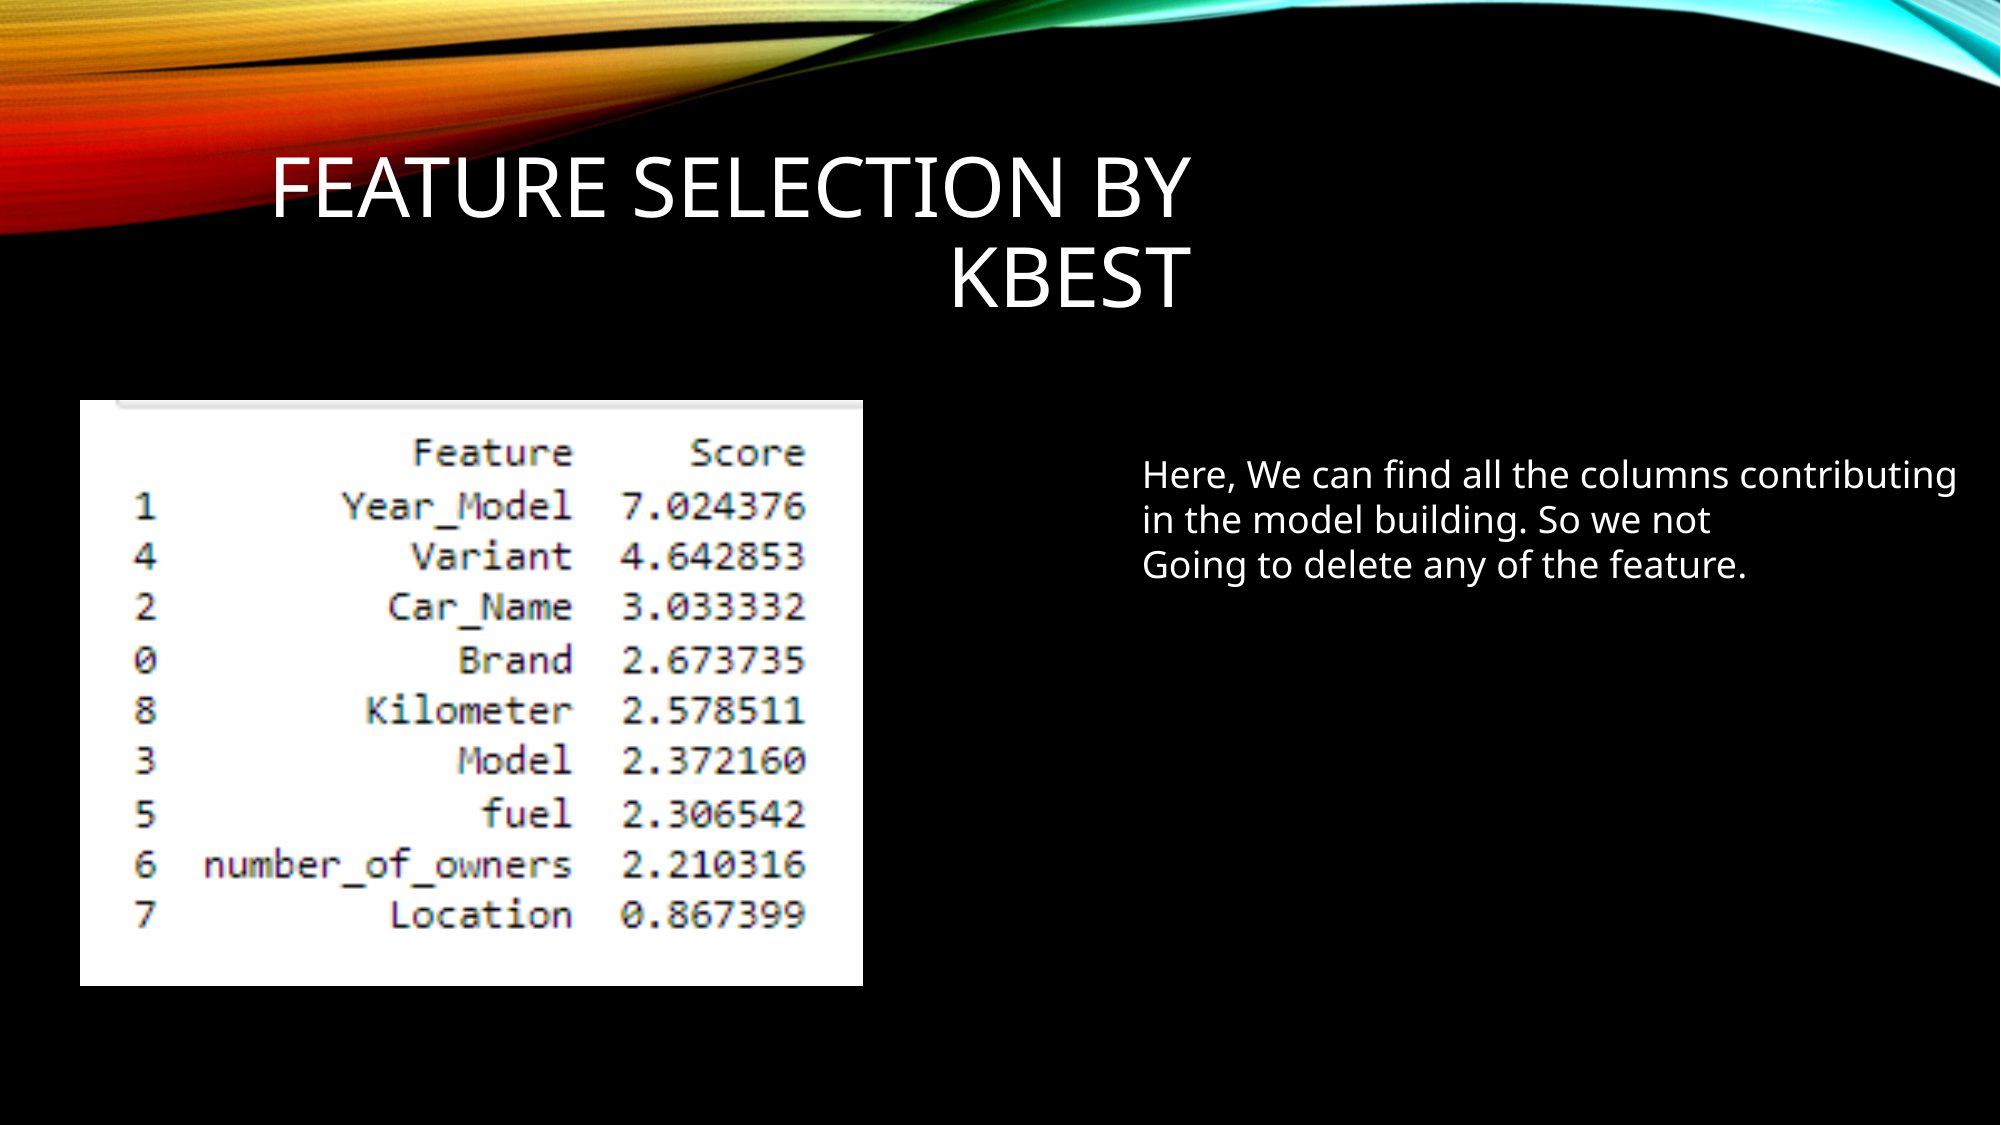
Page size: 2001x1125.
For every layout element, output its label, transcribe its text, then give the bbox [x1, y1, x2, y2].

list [80, 400, 863, 987]
text_box Here, We can find all the columns contributing in the model building. So we not Going to delete any of the feature. [1127, 443, 1975, 594]
picture [0, 0, 2000, 237]
title Feature Selection by kbest [0, 129, 1207, 342]
